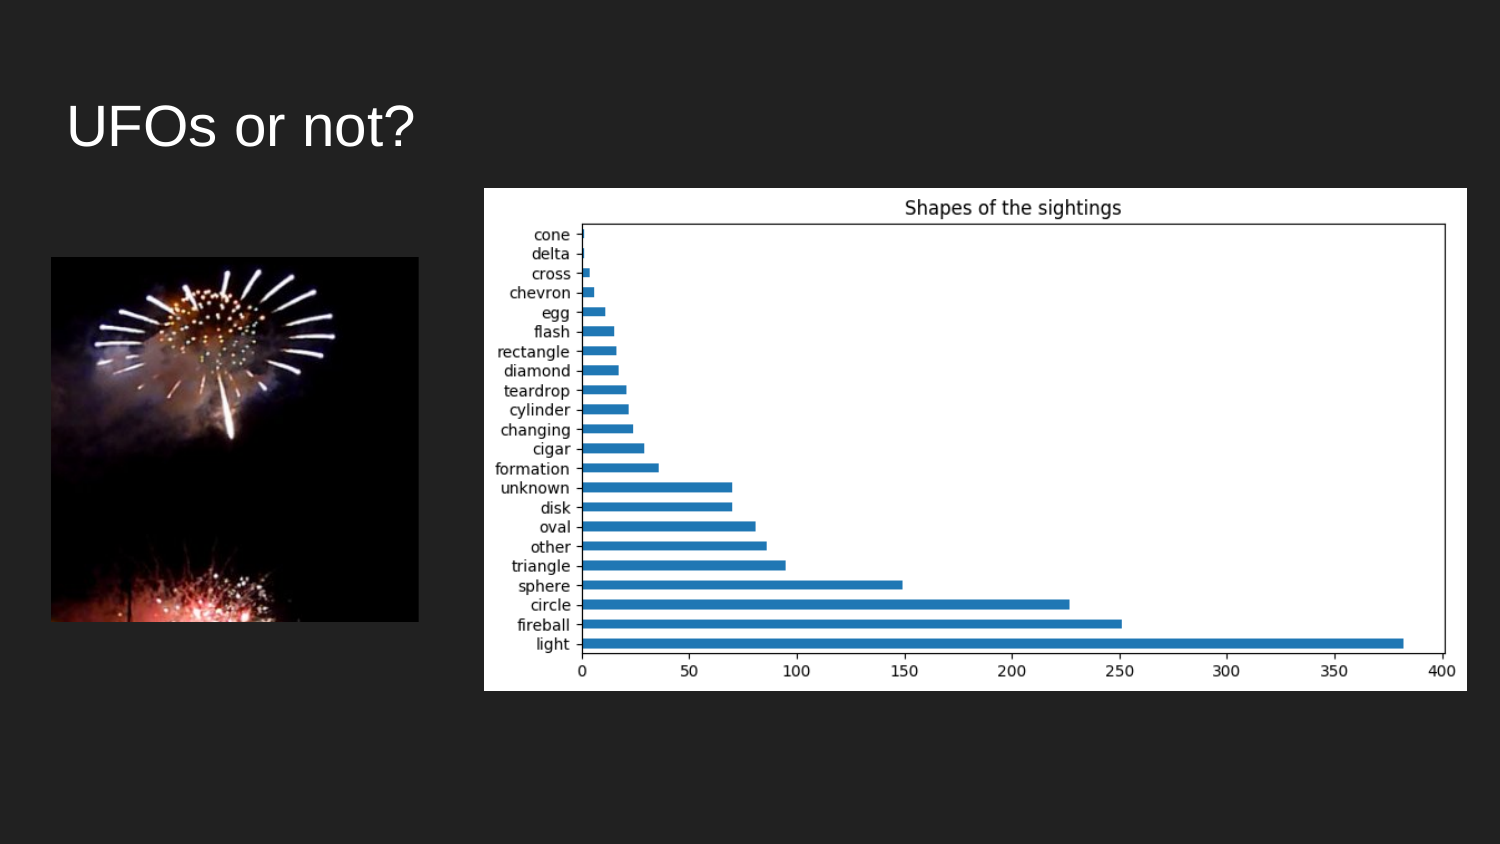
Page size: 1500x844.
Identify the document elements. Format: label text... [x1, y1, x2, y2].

picture [484, 188, 1467, 691]
picture [50, 257, 419, 622]
title UFOs or not? [51, 72, 1449, 167]
